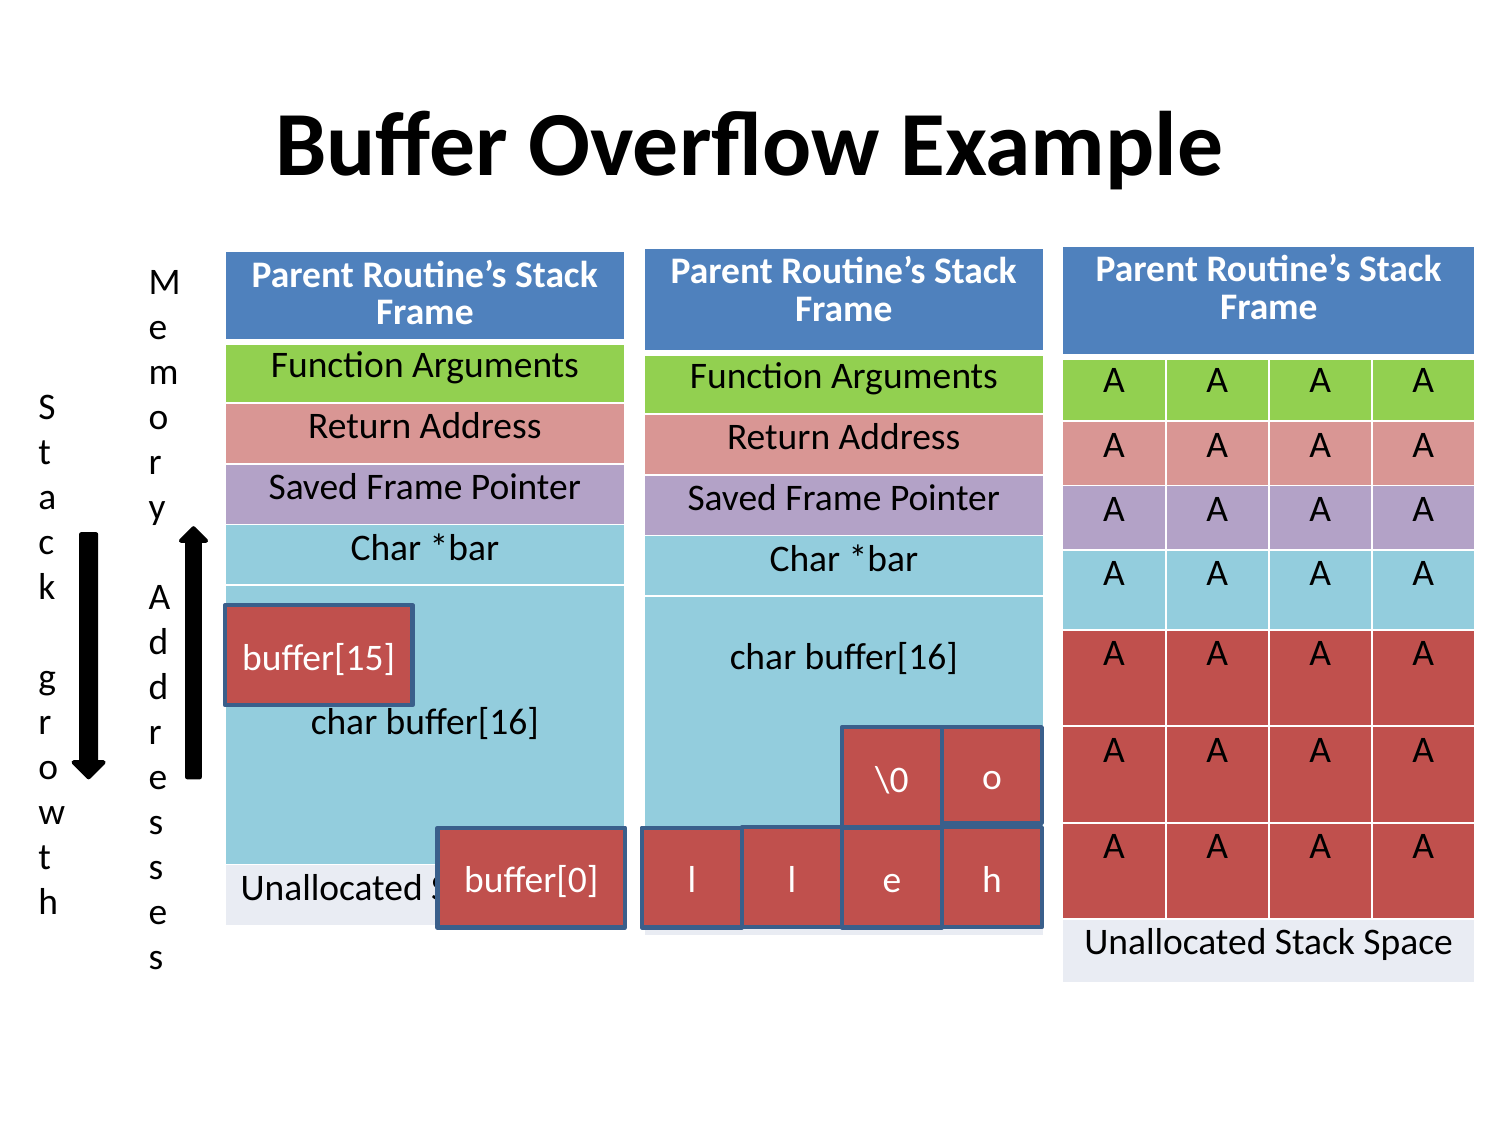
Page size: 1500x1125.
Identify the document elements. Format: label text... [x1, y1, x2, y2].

table_cell A [1373, 486, 1474, 549]
text_box buffer[0] [435, 826, 627, 930]
table_cell A [1063, 486, 1165, 549]
table_cell Return Address [226, 404, 624, 463]
table_cell char buffer[16] [645, 597, 1043, 725]
table_cell A [1270, 631, 1371, 725]
table_header Parent Routine’s Stack Frame [1063, 247, 1474, 354]
table_cell A [1063, 551, 1165, 629]
table_cell A [1270, 824, 1371, 918]
table_cell A [1373, 824, 1474, 918]
table_cell Unallocated Stack Space [226, 865, 435, 925]
table_cell A [1167, 486, 1268, 549]
table_cell A [1167, 360, 1268, 420]
text_box buffer[15] [223, 603, 415, 707]
table_header Parent Routine’s Stack Frame [226, 252, 624, 339]
table_cell A [1167, 551, 1268, 629]
table_cell A [1063, 631, 1165, 725]
table_cell A [1167, 631, 1268, 725]
table_cell Saved Frame Pointer [226, 465, 624, 524]
table_cell Saved Frame Pointer [645, 476, 1043, 535]
table_cell A [1270, 422, 1371, 485]
table_cell A [1167, 422, 1268, 485]
table_cell A [1063, 727, 1165, 822]
table_cell Function Arguments [226, 345, 624, 402]
table_cell char buffer[16] [226, 586, 624, 864]
table_cell A [1270, 486, 1371, 549]
title Buffer Overflow Example [75, 45, 1425, 233]
text_box Stack growth [23, 374, 74, 930]
table_cell Char *bar [226, 525, 624, 584]
text_box [184, 526, 208, 780]
table_cell Return Address [645, 415, 1043, 474]
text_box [641, 726, 1043, 928]
table_cell A [1063, 360, 1165, 420]
table_cell A [1063, 422, 1165, 485]
table_cell A [1063, 824, 1165, 918]
table_cell A [1270, 360, 1371, 420]
table_cell A [1167, 824, 1268, 918]
table_header Parent Routine’s Stack Frame [645, 249, 1043, 350]
table_cell A [1373, 360, 1474, 420]
table_cell A [1373, 551, 1474, 629]
text_box Memory Addresses [133, 249, 184, 985]
table_cell A [1373, 422, 1474, 485]
table_cell A [1167, 727, 1268, 822]
table_cell A [1373, 631, 1474, 725]
table_cell A [1270, 727, 1371, 822]
table_cell A [1373, 727, 1474, 822]
table_cell Char *bar [645, 536, 1043, 595]
text_box [71, 532, 106, 780]
table_cell Unallocated Stack Space [1063, 920, 1474, 982]
table_cell A [1270, 551, 1371, 629]
table_cell Function Arguments [645, 356, 1043, 413]
